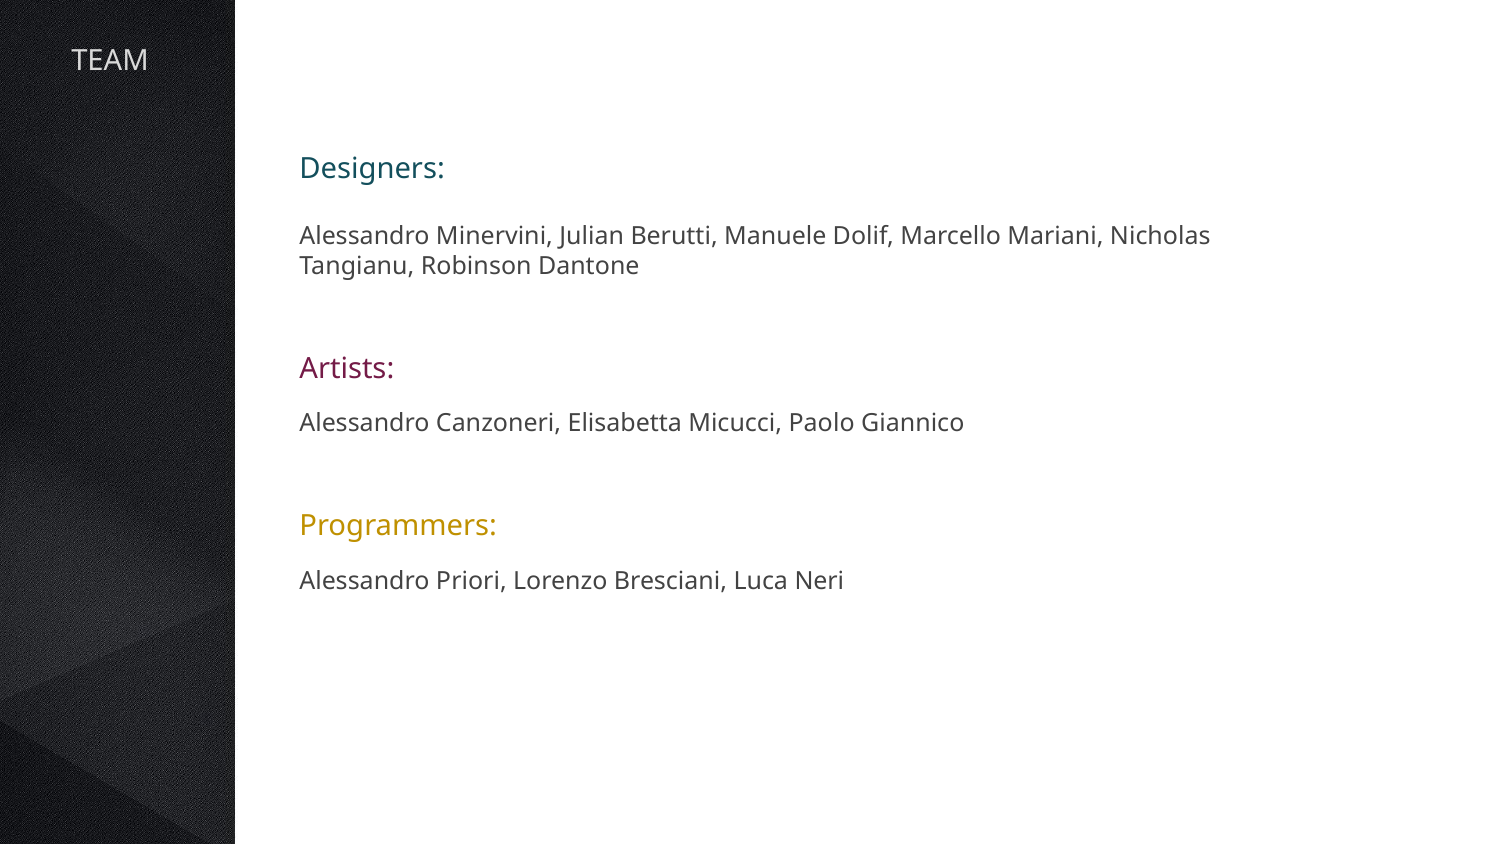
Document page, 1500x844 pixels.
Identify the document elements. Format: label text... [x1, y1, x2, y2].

subtitle Designers: Alessandro Minervini, Julian Berutti, Manuele Dolif, Marcello Mariani, Nicholas Tangianu, Robinson Dantone Artists: Alessandro Canzoneri, Elisabetta Micucci, Paolo Giannico Programmers: Alessandro Priori, Lorenzo Bresciani, Luca Neri [284, 134, 1300, 689]
text_box TEAM [12, 26, 208, 103]
picture [0, 0, 1500, 844]
